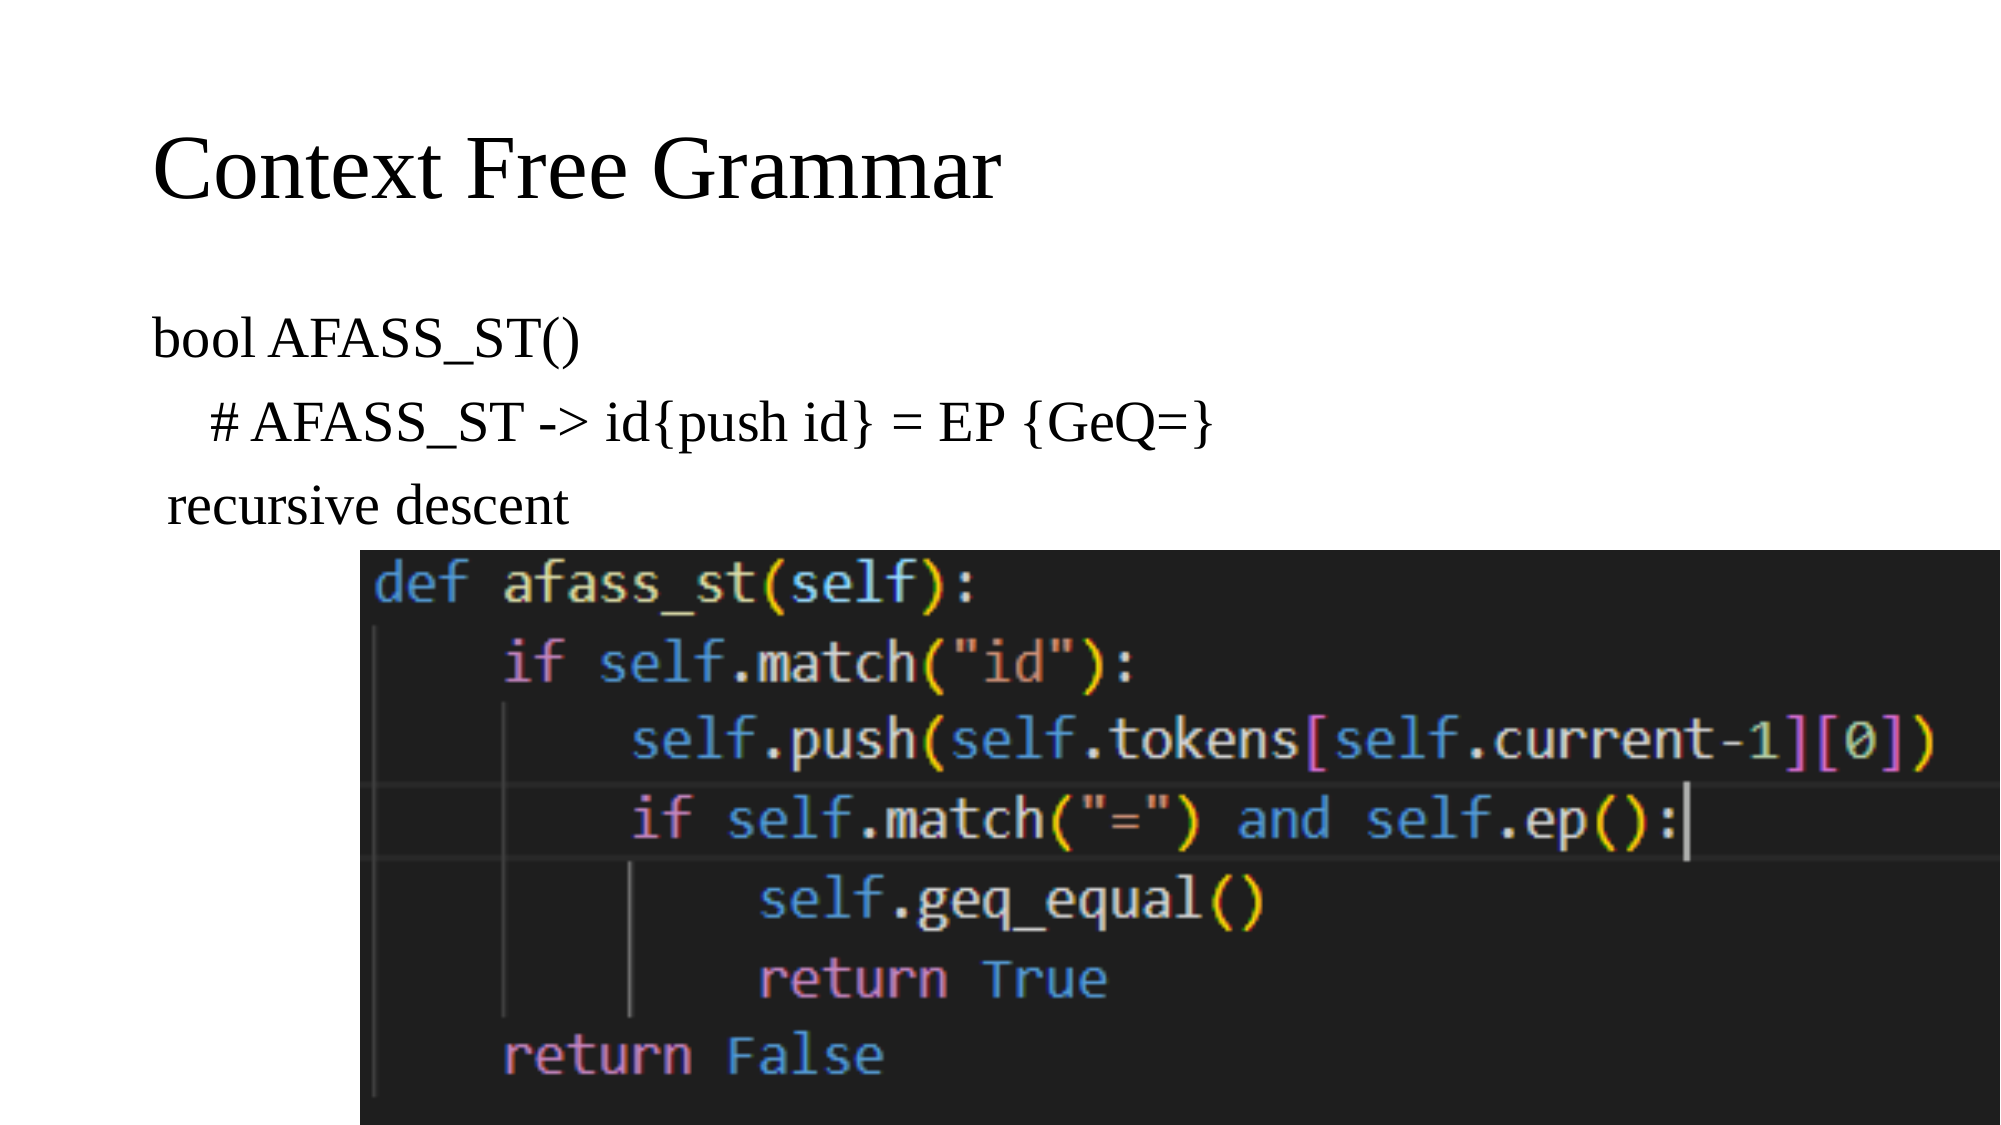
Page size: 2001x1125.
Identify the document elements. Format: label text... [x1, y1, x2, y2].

title Context Free Grammar [137, 59, 1863, 278]
picture [359, 550, 2000, 1125]
list bool AFASS_ST() # AFASS_ST -> id{push id} = EP {GeQ=} recursive descent [137, 299, 1863, 1014]
